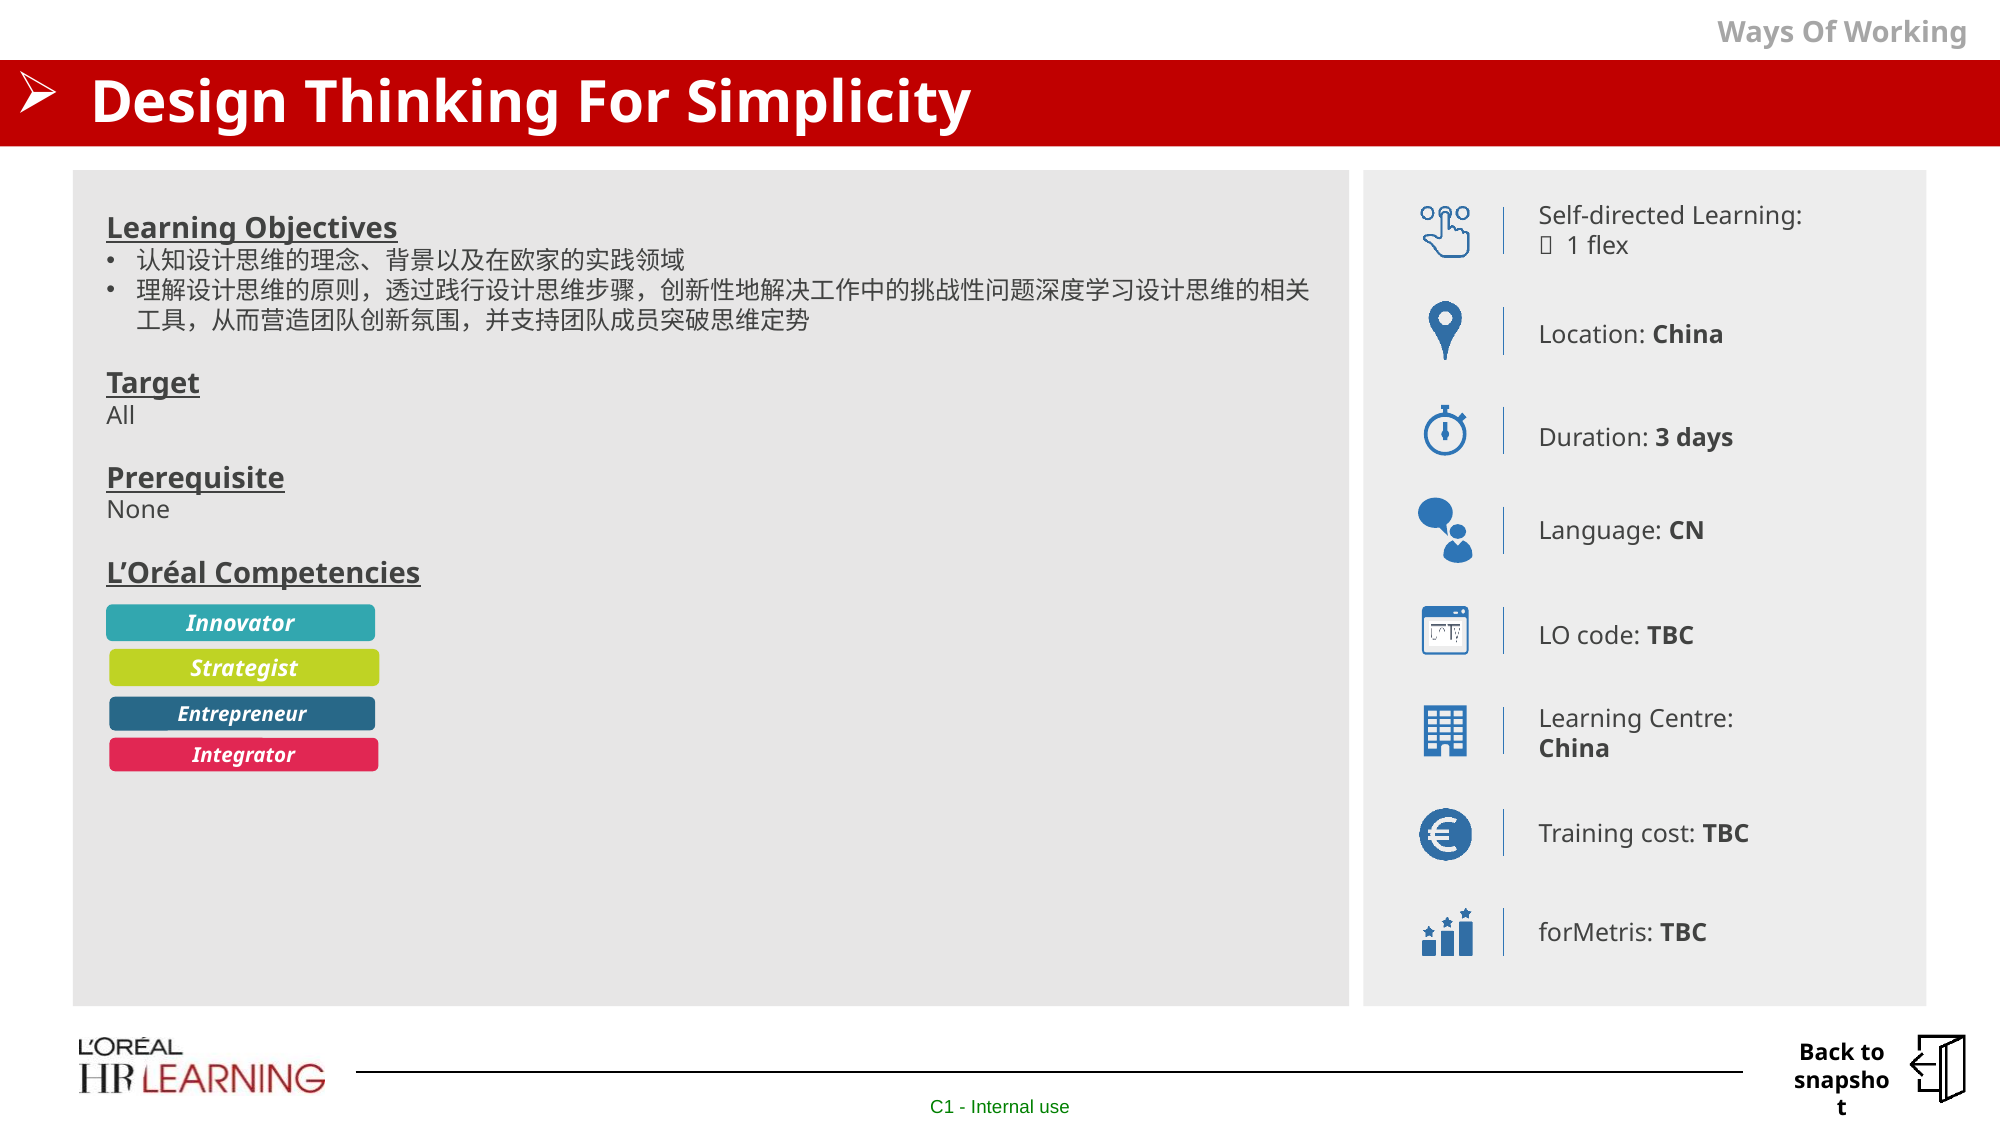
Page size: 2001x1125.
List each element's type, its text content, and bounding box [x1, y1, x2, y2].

text_box Ways Of Working [1185, 6, 1983, 56]
text_box Entrepreneur [108, 695, 377, 732]
text_box Strategist [108, 647, 381, 688]
text_box Language: CN [1523, 507, 1909, 553]
text_box Duration: 3 days [1523, 414, 1834, 459]
text_box forMetris: TBC [1523, 909, 1883, 954]
text_box Self-directed Learning:  1 flex [1523, 192, 1927, 268]
text_box Learning Centre: China [1523, 695, 1894, 770]
picture [79, 1037, 325, 1096]
text_box Learning Objectives 认知设计思维的理念、背景以及在欧家的实践领域 理解设计思维的原则，透过践行设计思维步骤，创新性地解决工作中的挑战性问题深度学习设计思维的相关工具，从而营造团队创新氛围，并支持团队成员突破思维定势 Target All Prerequisite None L’Oréal Competencies [91, 202, 1347, 1031]
text_box Innovator [105, 603, 377, 643]
title Design Thinking For Simplicity [0, 60, 2000, 147]
text_box Back to snapshot [1775, 1030, 1909, 1125]
picture [1429, 621, 1462, 646]
text_box Training cost: TBC [1523, 810, 1883, 855]
text_box LO code: TBC [1523, 612, 1883, 657]
picture [1909, 1033, 1967, 1104]
text_box Integrator [108, 736, 380, 773]
text_box Location: China [1523, 311, 1926, 356]
